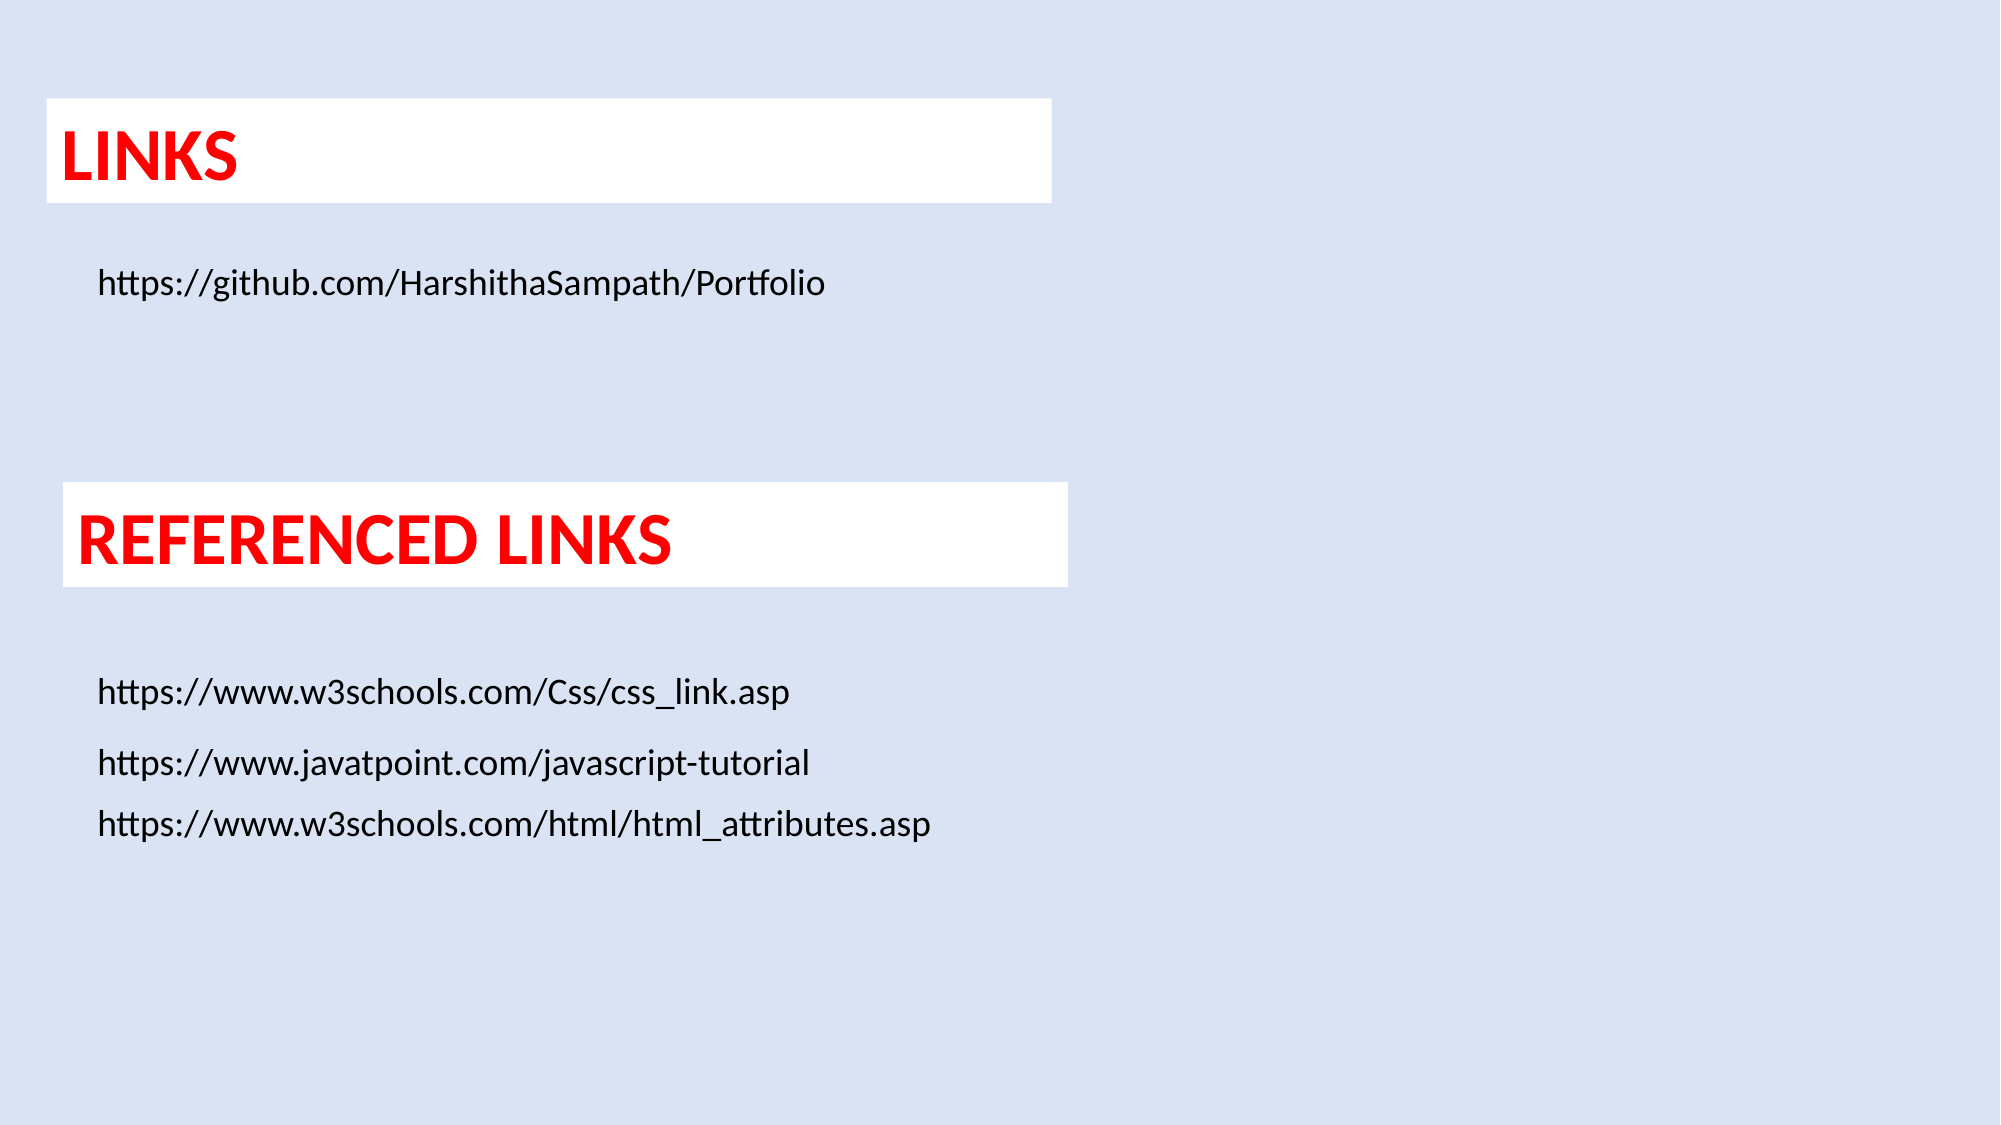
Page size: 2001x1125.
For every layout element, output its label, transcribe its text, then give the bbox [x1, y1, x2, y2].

text_box REFERENCED LINKS [63, 482, 1069, 587]
text_box https://www.javatpoint.com/javascript-tutorial [82, 730, 871, 791]
text_box https://www.w3schools.com/Css/css_link.asp [82, 659, 938, 720]
text_box https://github.com/HarshithaSampath/Portfolio [82, 250, 1083, 311]
text_box LINKS [46, 98, 1052, 203]
text_box https://www.w3schools.com/html/html_attributes.asp [82, 791, 952, 852]
